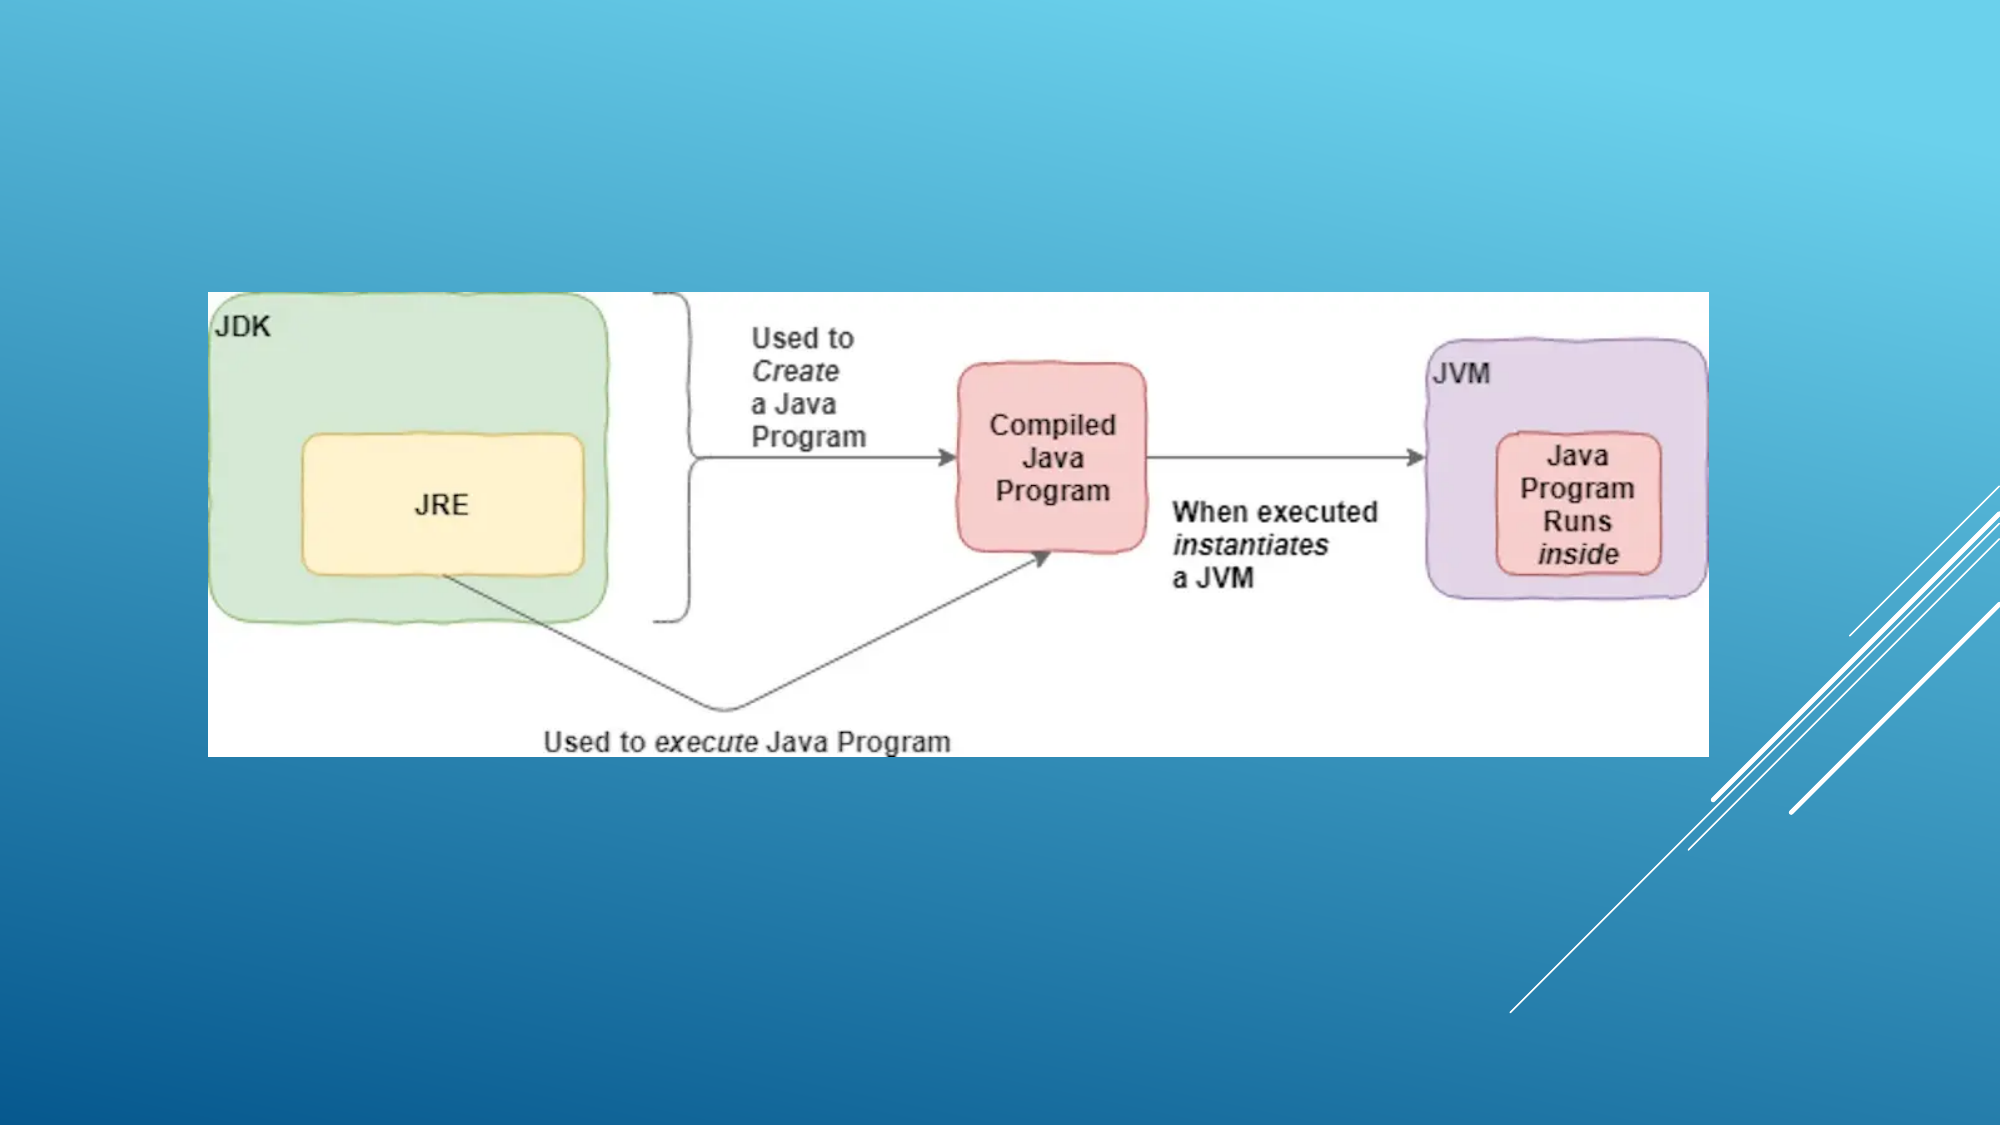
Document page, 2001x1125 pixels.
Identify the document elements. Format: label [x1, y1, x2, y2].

picture [208, 292, 1710, 757]
